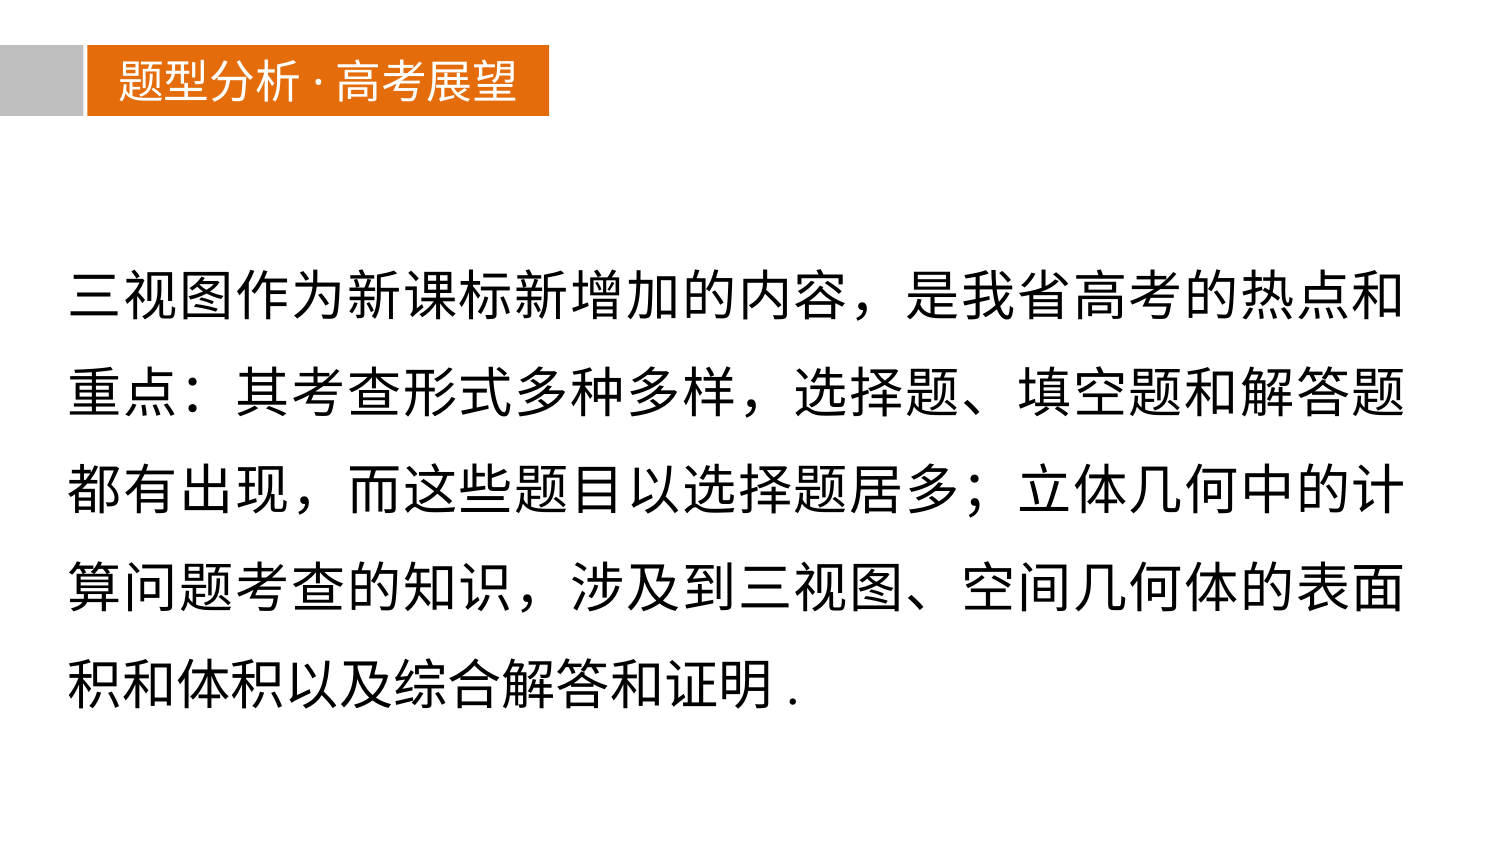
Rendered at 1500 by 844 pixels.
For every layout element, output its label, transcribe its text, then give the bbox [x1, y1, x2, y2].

text_box [0, 43, 85, 118]
text_box 题型分析·高考展望 [85, 43, 551, 118]
text_box 三视图作为新课标新增加的内容，是我省高考的热点和重点：其考查形式多种多样，选择题、填空题和解答题都有出现，而这些题目以选择题居多；立体几何中的计算问题考查的知识，涉及到三视图、空间几何体的表面积和体积以及综合解答和证明. [53, 220, 1422, 723]
